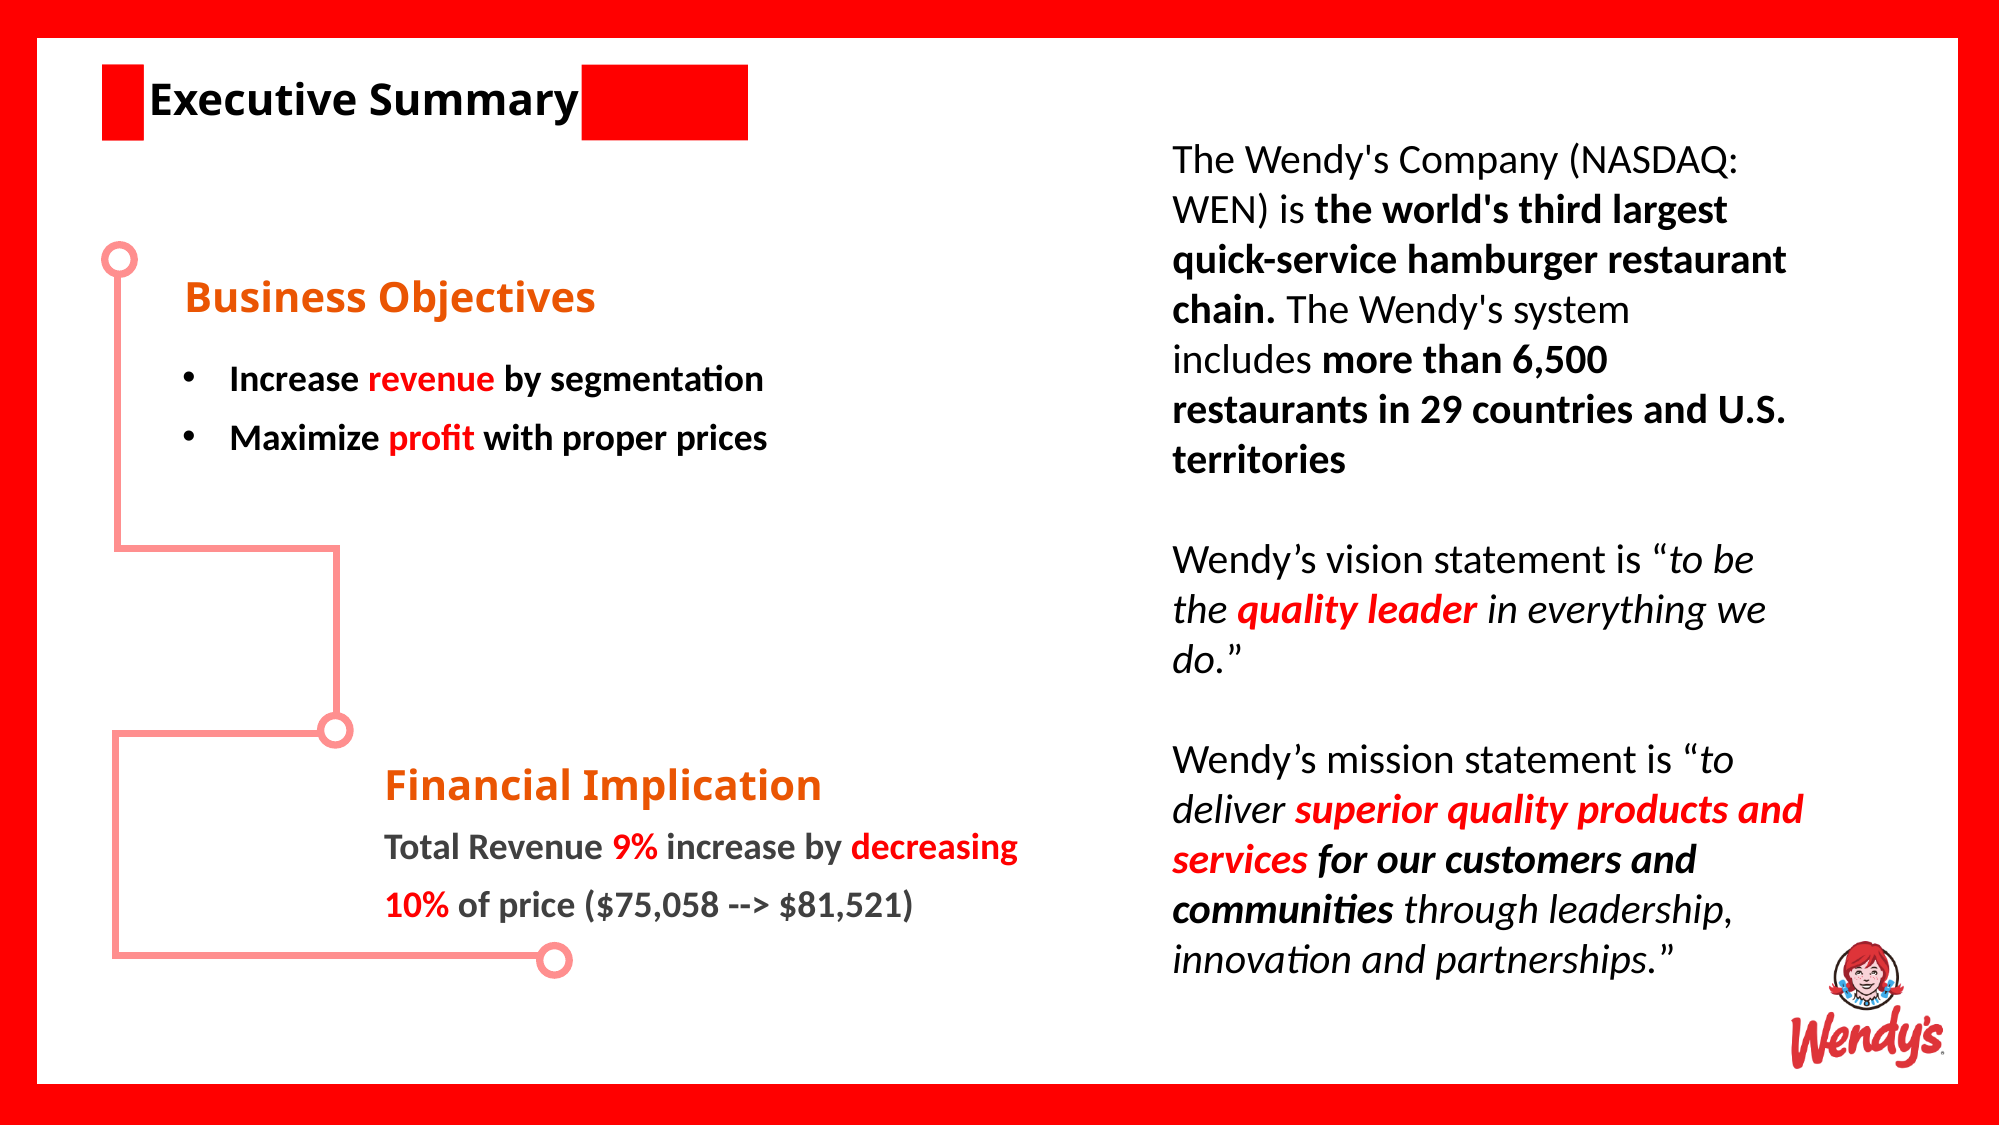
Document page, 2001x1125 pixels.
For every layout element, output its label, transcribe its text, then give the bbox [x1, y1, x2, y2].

text_box Business Objectives [169, 248, 612, 329]
text_box Executive Summary [133, 64, 600, 132]
text_box The Wendy's Company (NASDAQ: WEN) is the world's third largest quick-service hamburger restaurant chain. The Wendy's system includes more than 6,500 restaurants in 29 countries and U.S. territories Wendy’s vision statement is “to be the quality leader in everything we do.” Wendy’s mission statement is “to deliver superior quality products and services for our customers and communities through leadership, innovation and partnerships.” [1157, 124, 1823, 990]
text_box [101, 64, 145, 141]
text_box [103, 243, 136, 276]
text_box [538, 944, 571, 977]
text_box [114, 275, 549, 957]
text_box [319, 714, 352, 747]
picture [1777, 931, 1954, 1081]
text_box Increase revenue by segmentation Maximize profit with proper prices [167, 333, 805, 466]
text_box [16, 16, 1979, 1106]
text_box Financial Implication Total Revenue 9% increase by decreasing 10% of price ($75,058 --> $81,521) [369, 736, 1056, 933]
